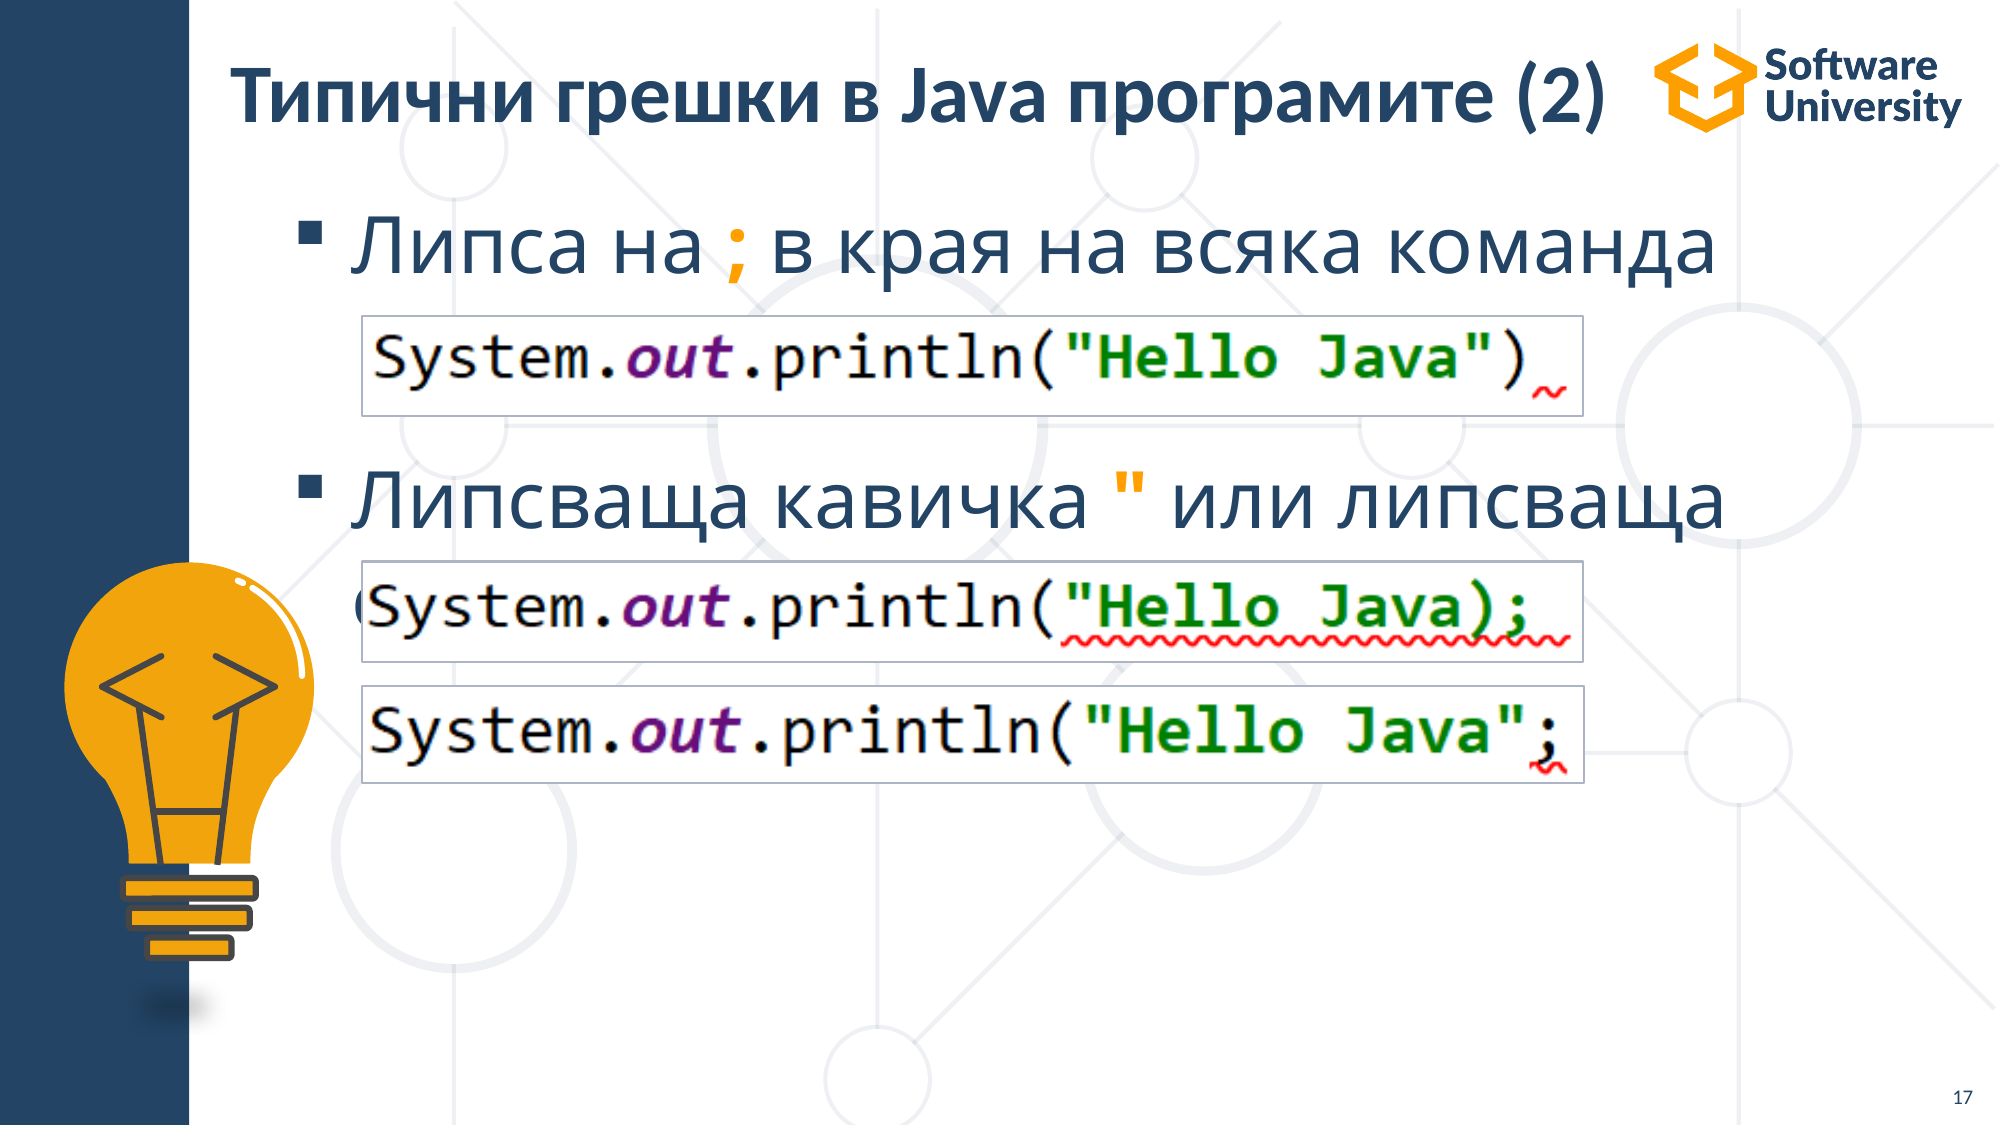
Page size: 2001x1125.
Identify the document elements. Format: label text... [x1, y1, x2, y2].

picture [362, 562, 1582, 661]
title Типични грешки в Java програмите (2) [212, 16, 1628, 162]
picture [1641, 31, 1973, 145]
picture [362, 316, 1582, 416]
picture [362, 687, 1583, 783]
text_box 17 [1927, 1067, 1989, 1117]
list Липса на ; в края на всяка команда Липсваща кавичка " или липсваща скоба [274, 183, 1945, 1058]
